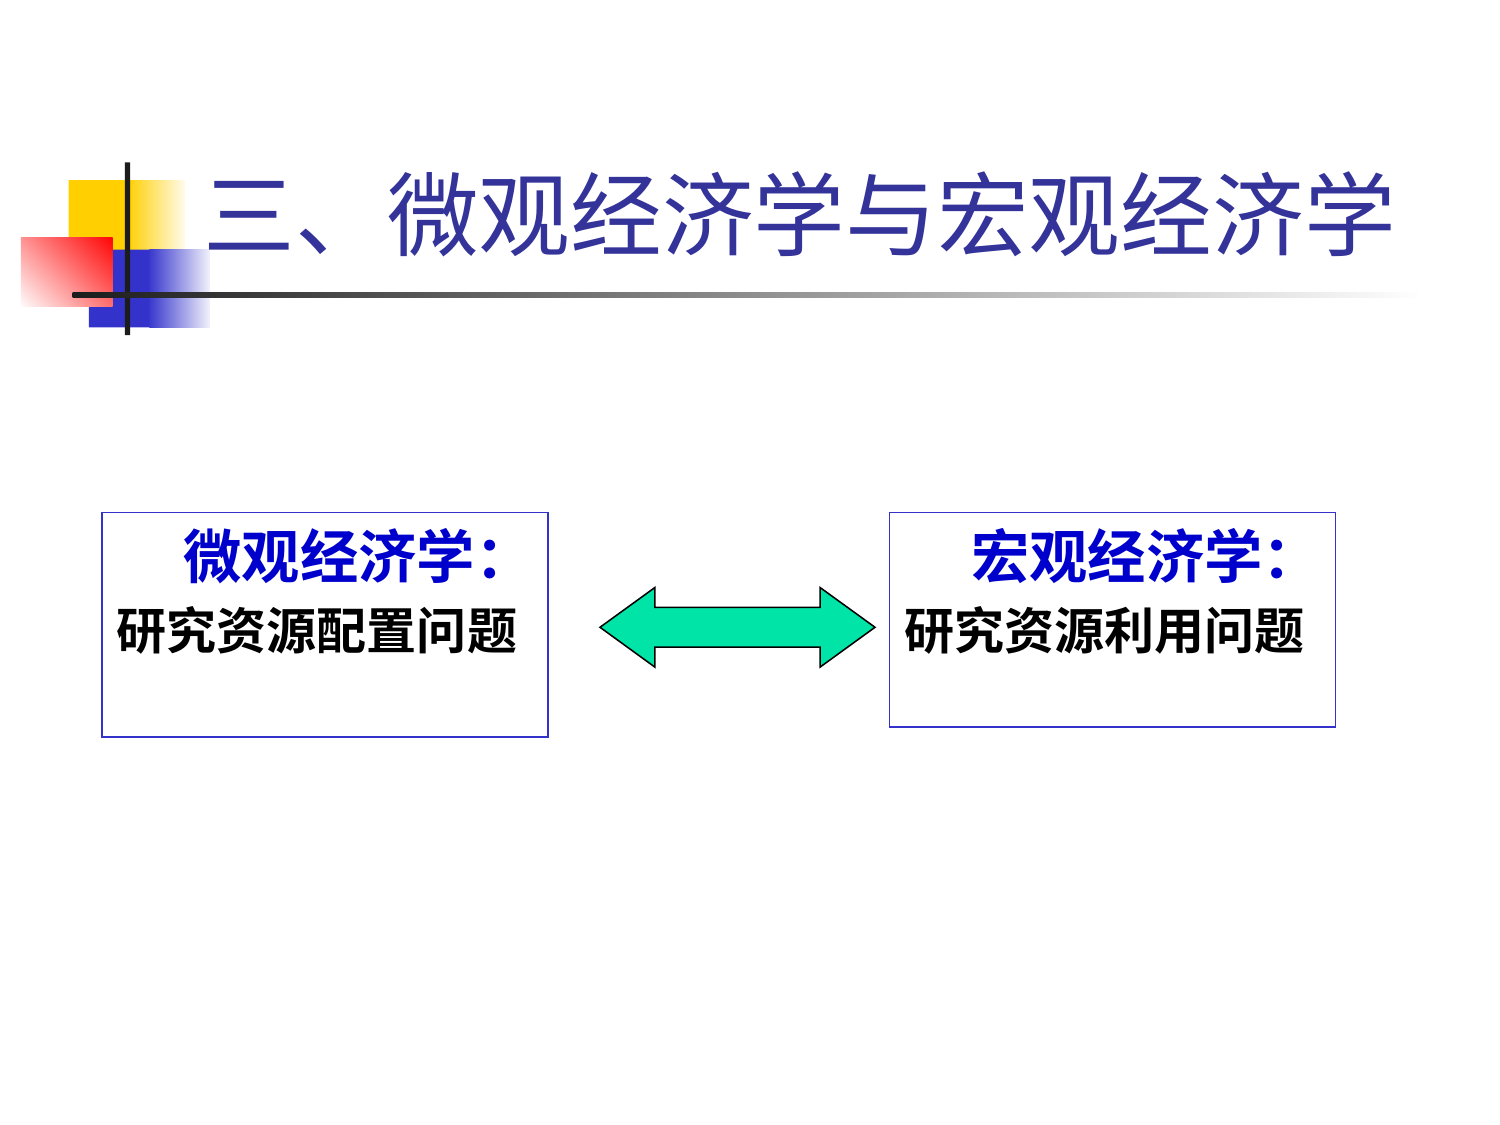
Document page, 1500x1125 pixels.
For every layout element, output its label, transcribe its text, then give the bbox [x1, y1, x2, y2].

text_box 宏观经济学： 研究资源利用问题 [889, 512, 1336, 728]
text_box 微观经济学： 研究资源配置问题 [102, 512, 549, 738]
text_box [600, 587, 876, 668]
title 三、微观经济学与宏观经济学 [188, 34, 1468, 276]
